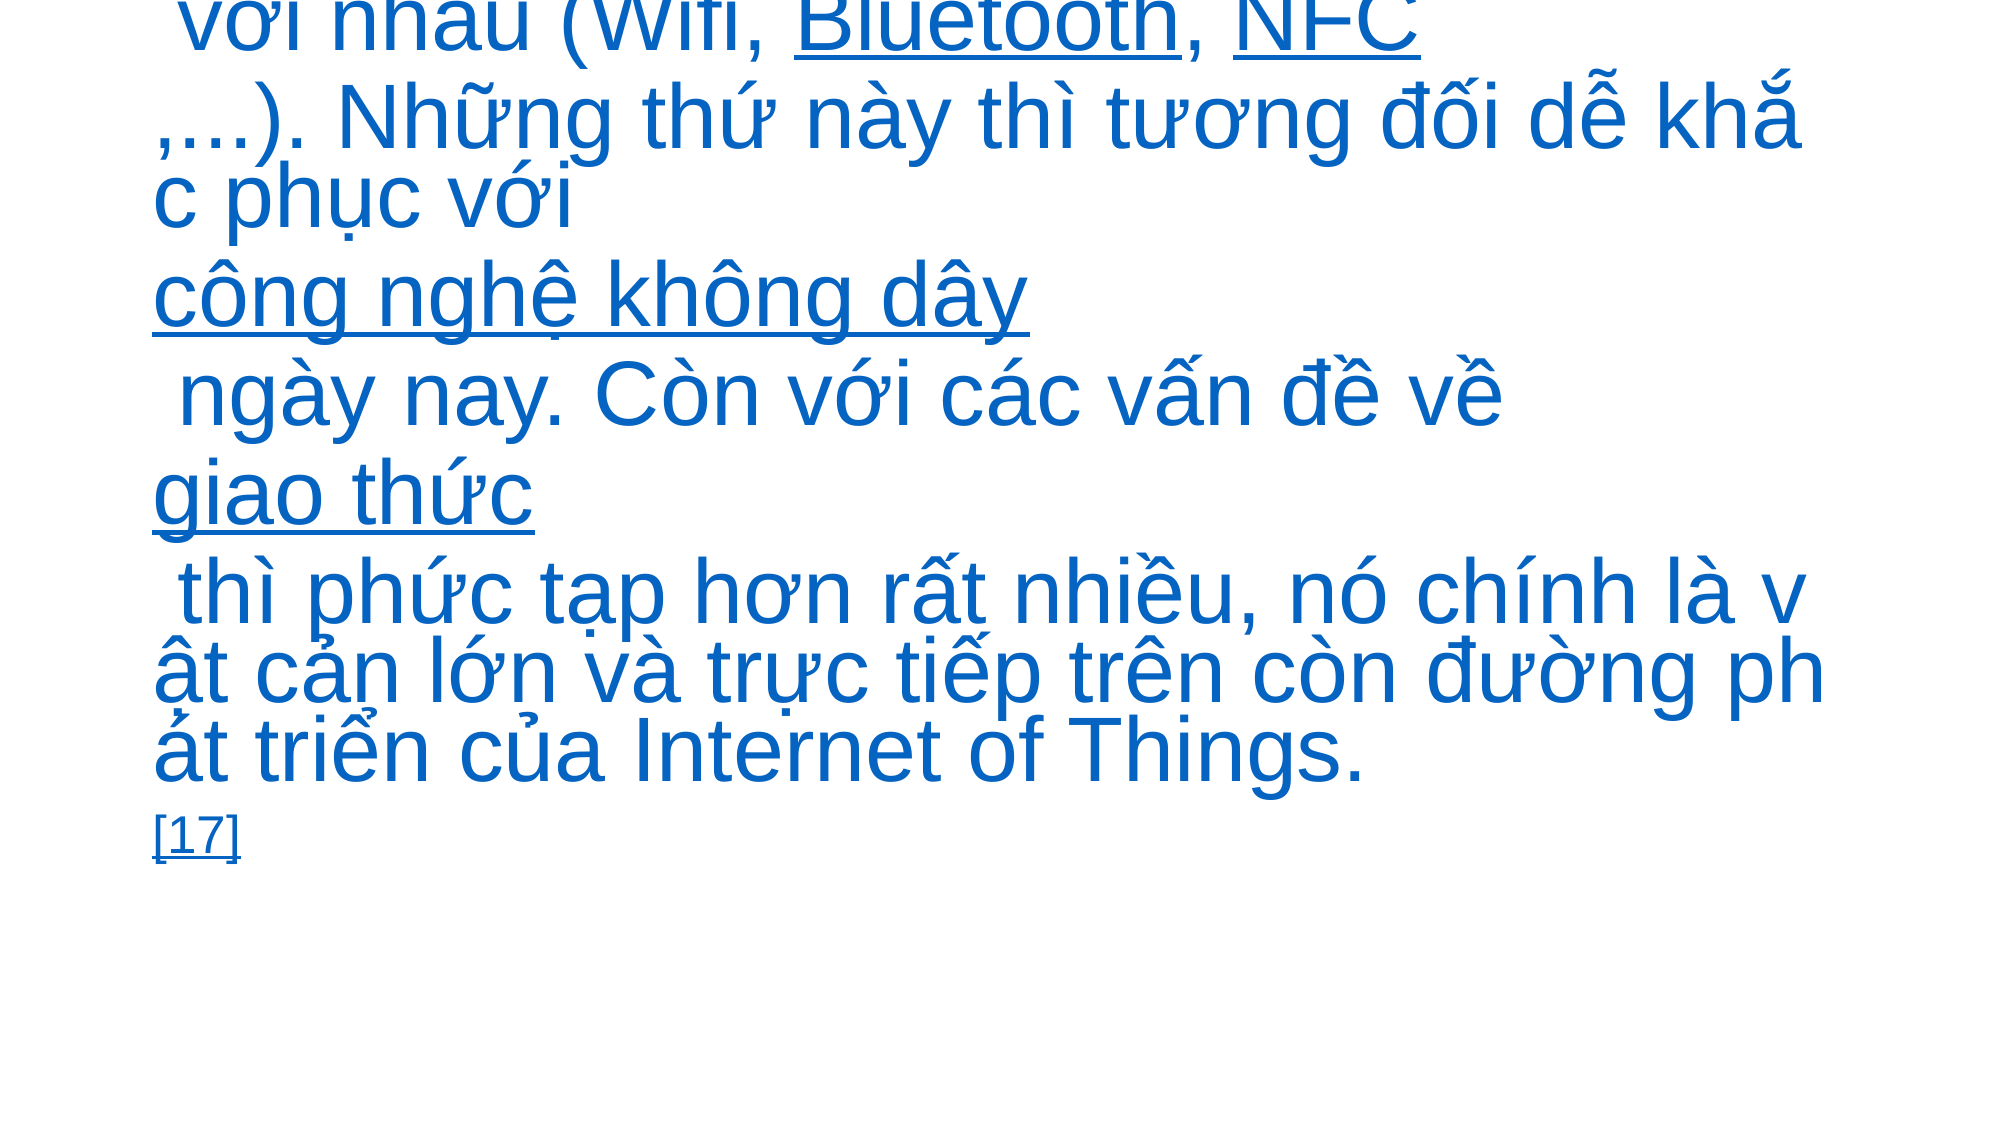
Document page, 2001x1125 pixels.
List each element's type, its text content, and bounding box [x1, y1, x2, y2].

title Một số trong những vấn đề nói trên chỉ đơn giản là vấn đề về kiến trúc mạng, về kết nối mà các thiết bị sẽ liên lạc với nhau (Wifi, Bluetooth, NFC,...). Những thứ này thì tương đối dễ khắc phục với công nghệ không dây ngày nay. Còn với các vấn đề về giao thức thì phức tạp hơn rất nhiều, nó chính là vật cản lớn và trực tiếp trên còn đường phát triển của Internet of Things.[17] [137, 59, 1863, 278]
